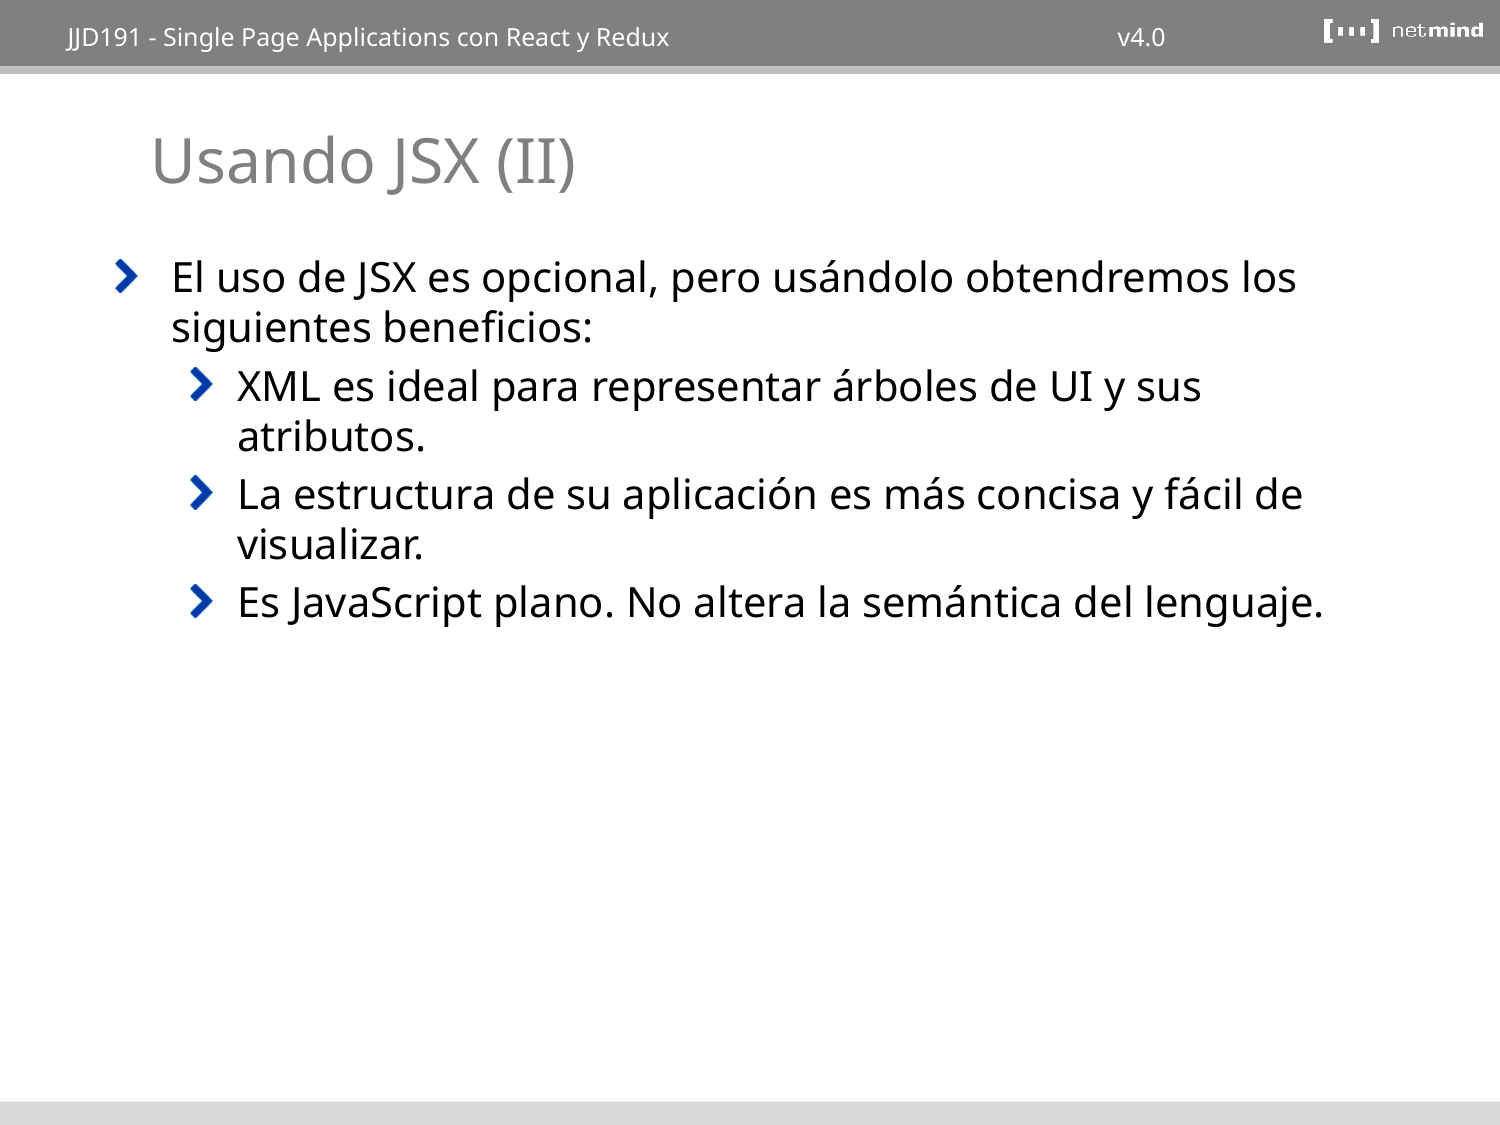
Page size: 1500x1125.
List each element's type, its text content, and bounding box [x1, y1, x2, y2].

picture [115, 259, 138, 293]
list El uso de JSX es opcional, pero usándolo obtendremos los siguientes beneficios: XML es ideal para representar árboles de UI y sus atributos. La estructura de su aplicación es más concisa y fácil de visualizar. Es JavaScript plano. No altera la semántica del lenguaje. [100, 243, 1384, 1024]
picture [190, 584, 213, 618]
picture [190, 367, 213, 401]
picture [190, 475, 213, 510]
picture [1324, 19, 1483, 43]
title Usando JSX (II) [135, 113, 1107, 216]
